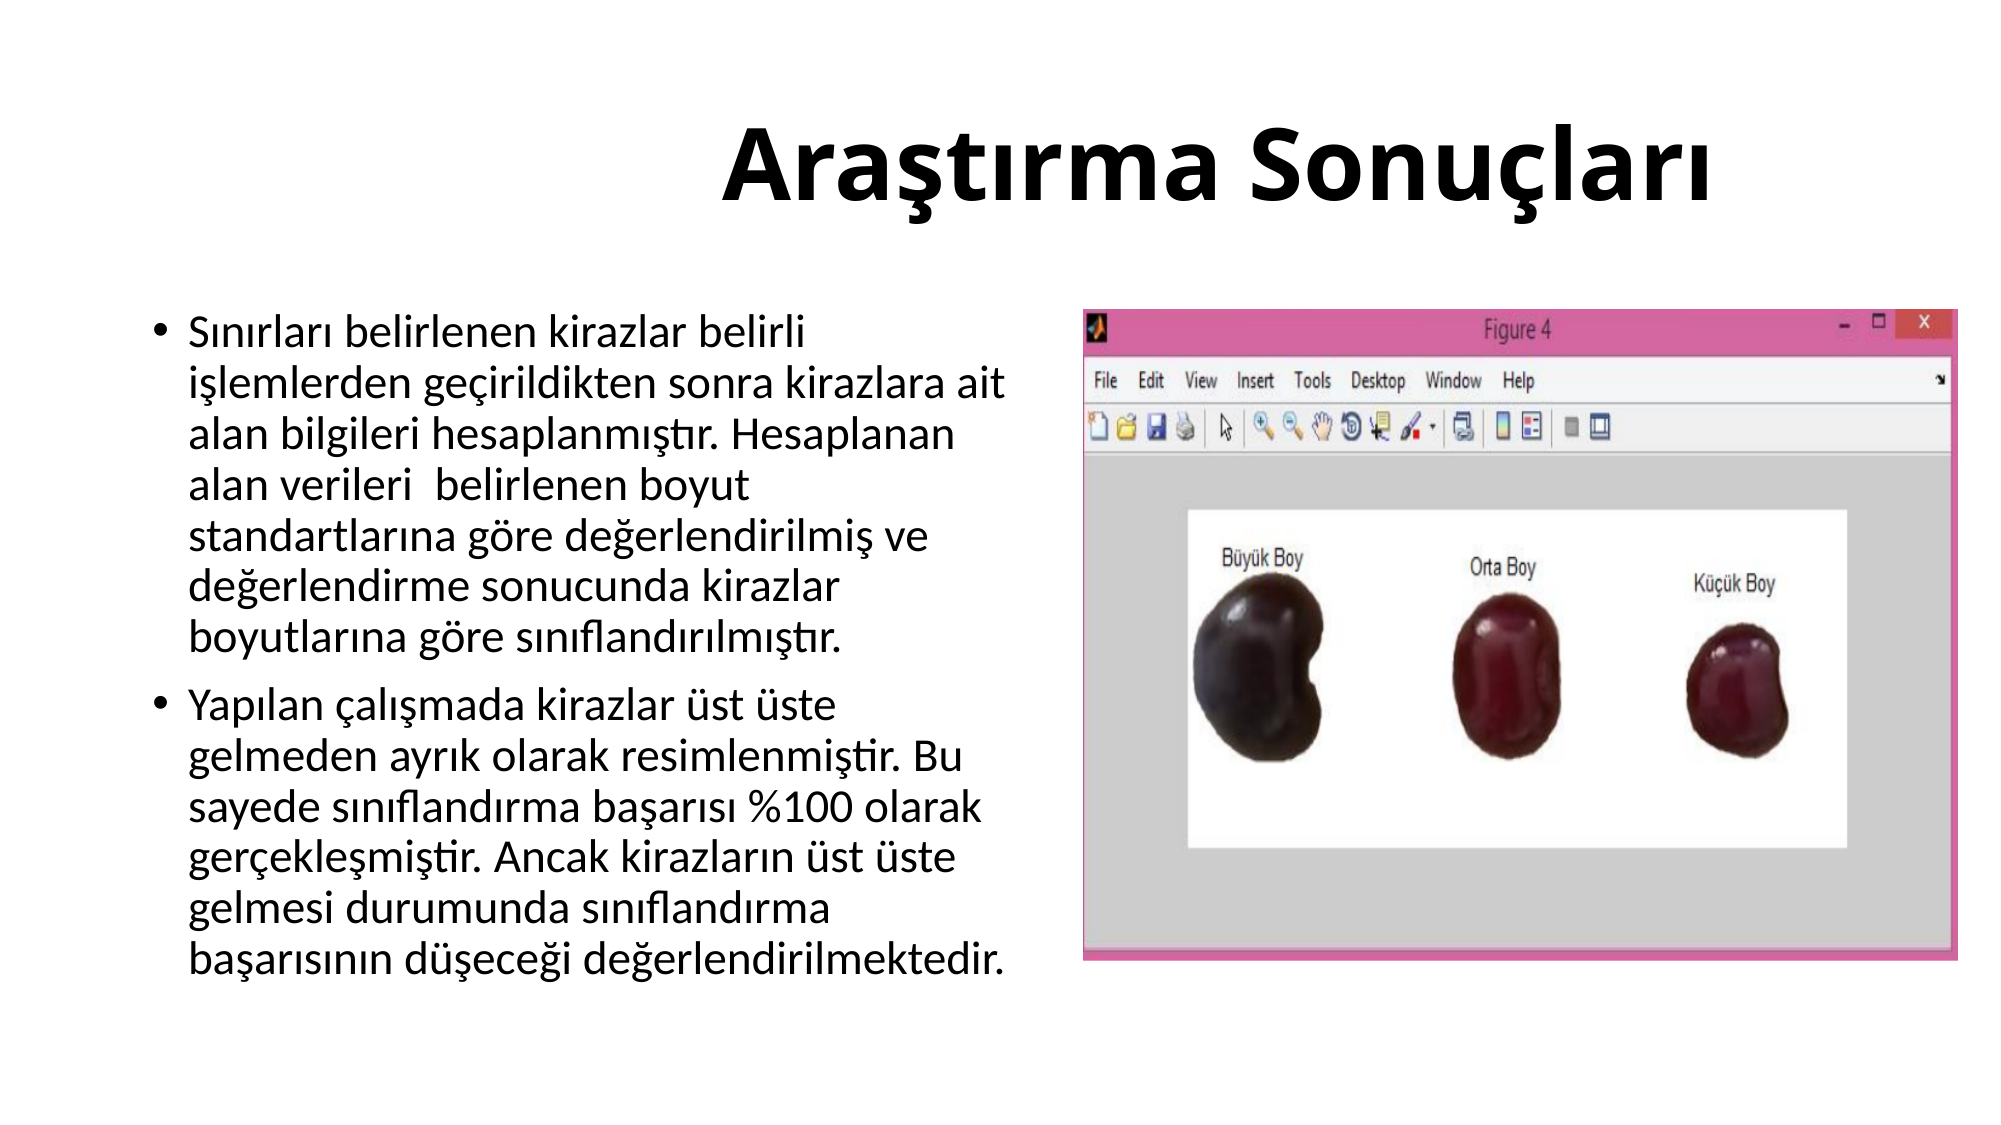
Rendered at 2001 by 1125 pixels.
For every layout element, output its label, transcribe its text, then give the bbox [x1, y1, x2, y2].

title Araştırma Sonuçları [137, 59, 1863, 278]
picture [1083, 309, 1958, 964]
list Sınırları belirlenen kirazlar belirli işlemlerden geçirildikten sonra kirazlara ait alan bilgileri hesaplanmıştır. Hesaplanan alan verileri belirlenen boyut standartlarına göre değerlendirilmiş ve değerlendirme sonucunda kirazlar boyutlarına göre sınıflandırılmıştır. Yapılan çalışmada kirazlar üst üste gelmeden ayrık olarak resimlenmiştir. Bu sayede sınıflandırma başarısı %100 olarak gerçekleşmiştir. Ancak kirazların üst üste gelmesi durumunda sınıflandırma başarısının düşeceği değerlendirilmektedir. [137, 299, 1027, 1014]
